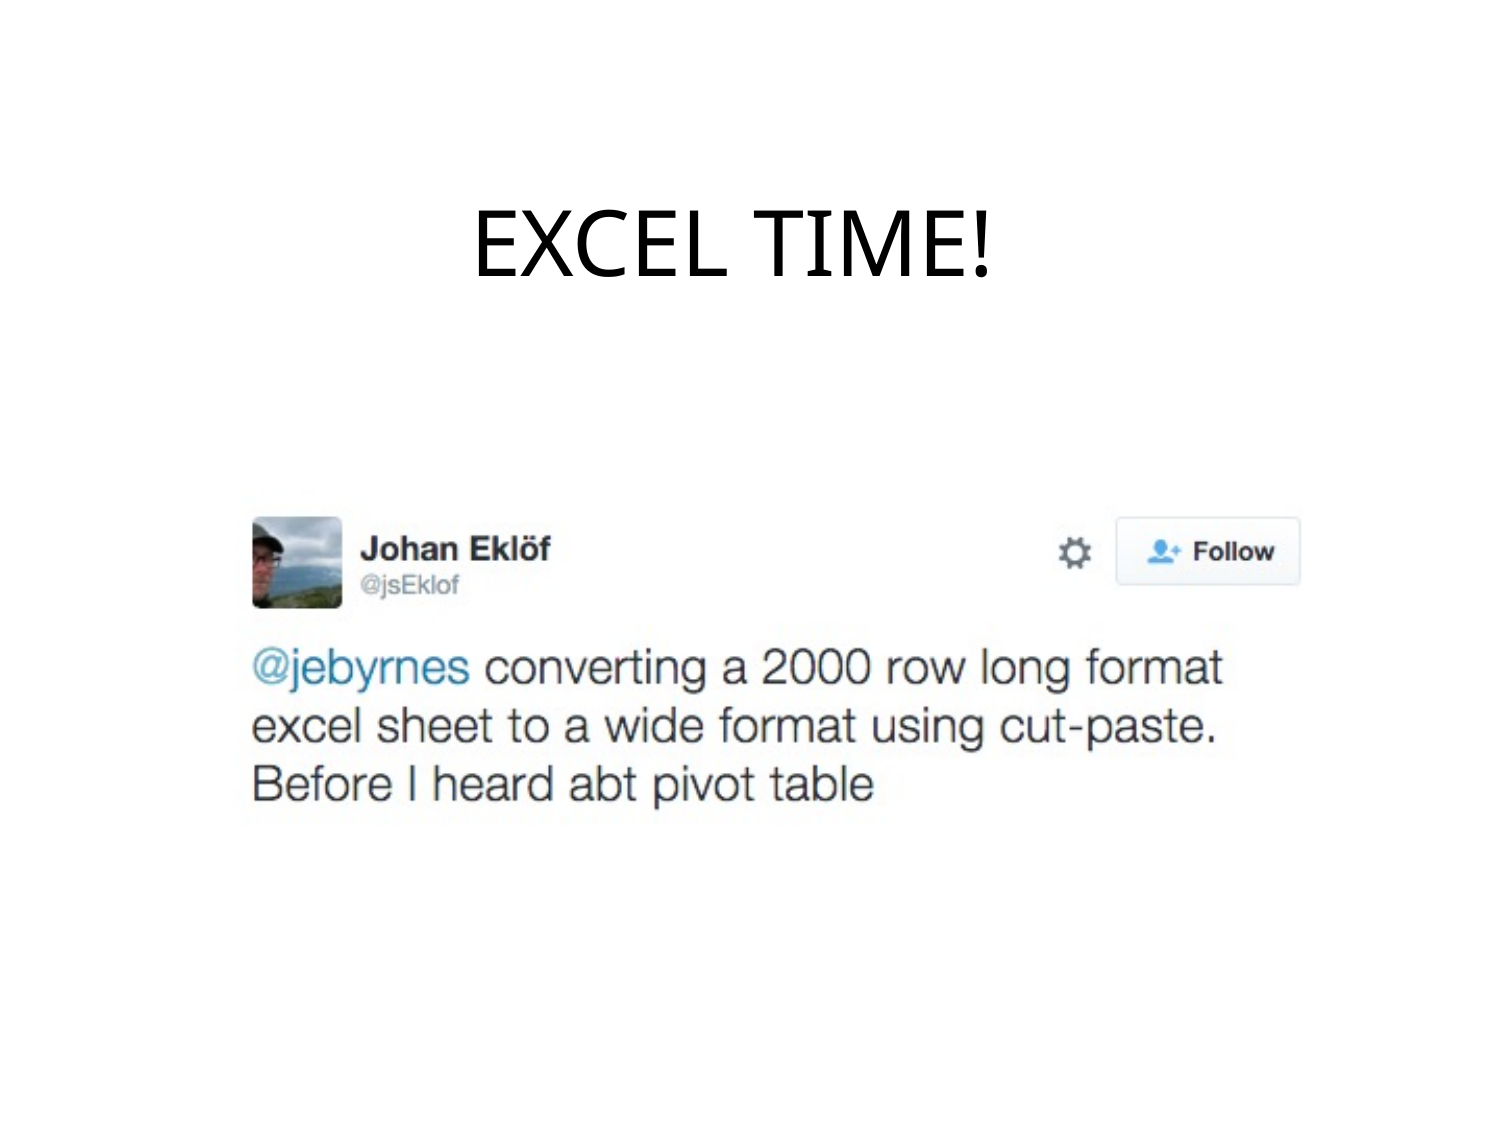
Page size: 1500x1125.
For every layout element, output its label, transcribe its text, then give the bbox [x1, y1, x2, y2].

title EXCEL TIME! [57, 146, 1408, 334]
picture [202, 489, 1339, 843]
